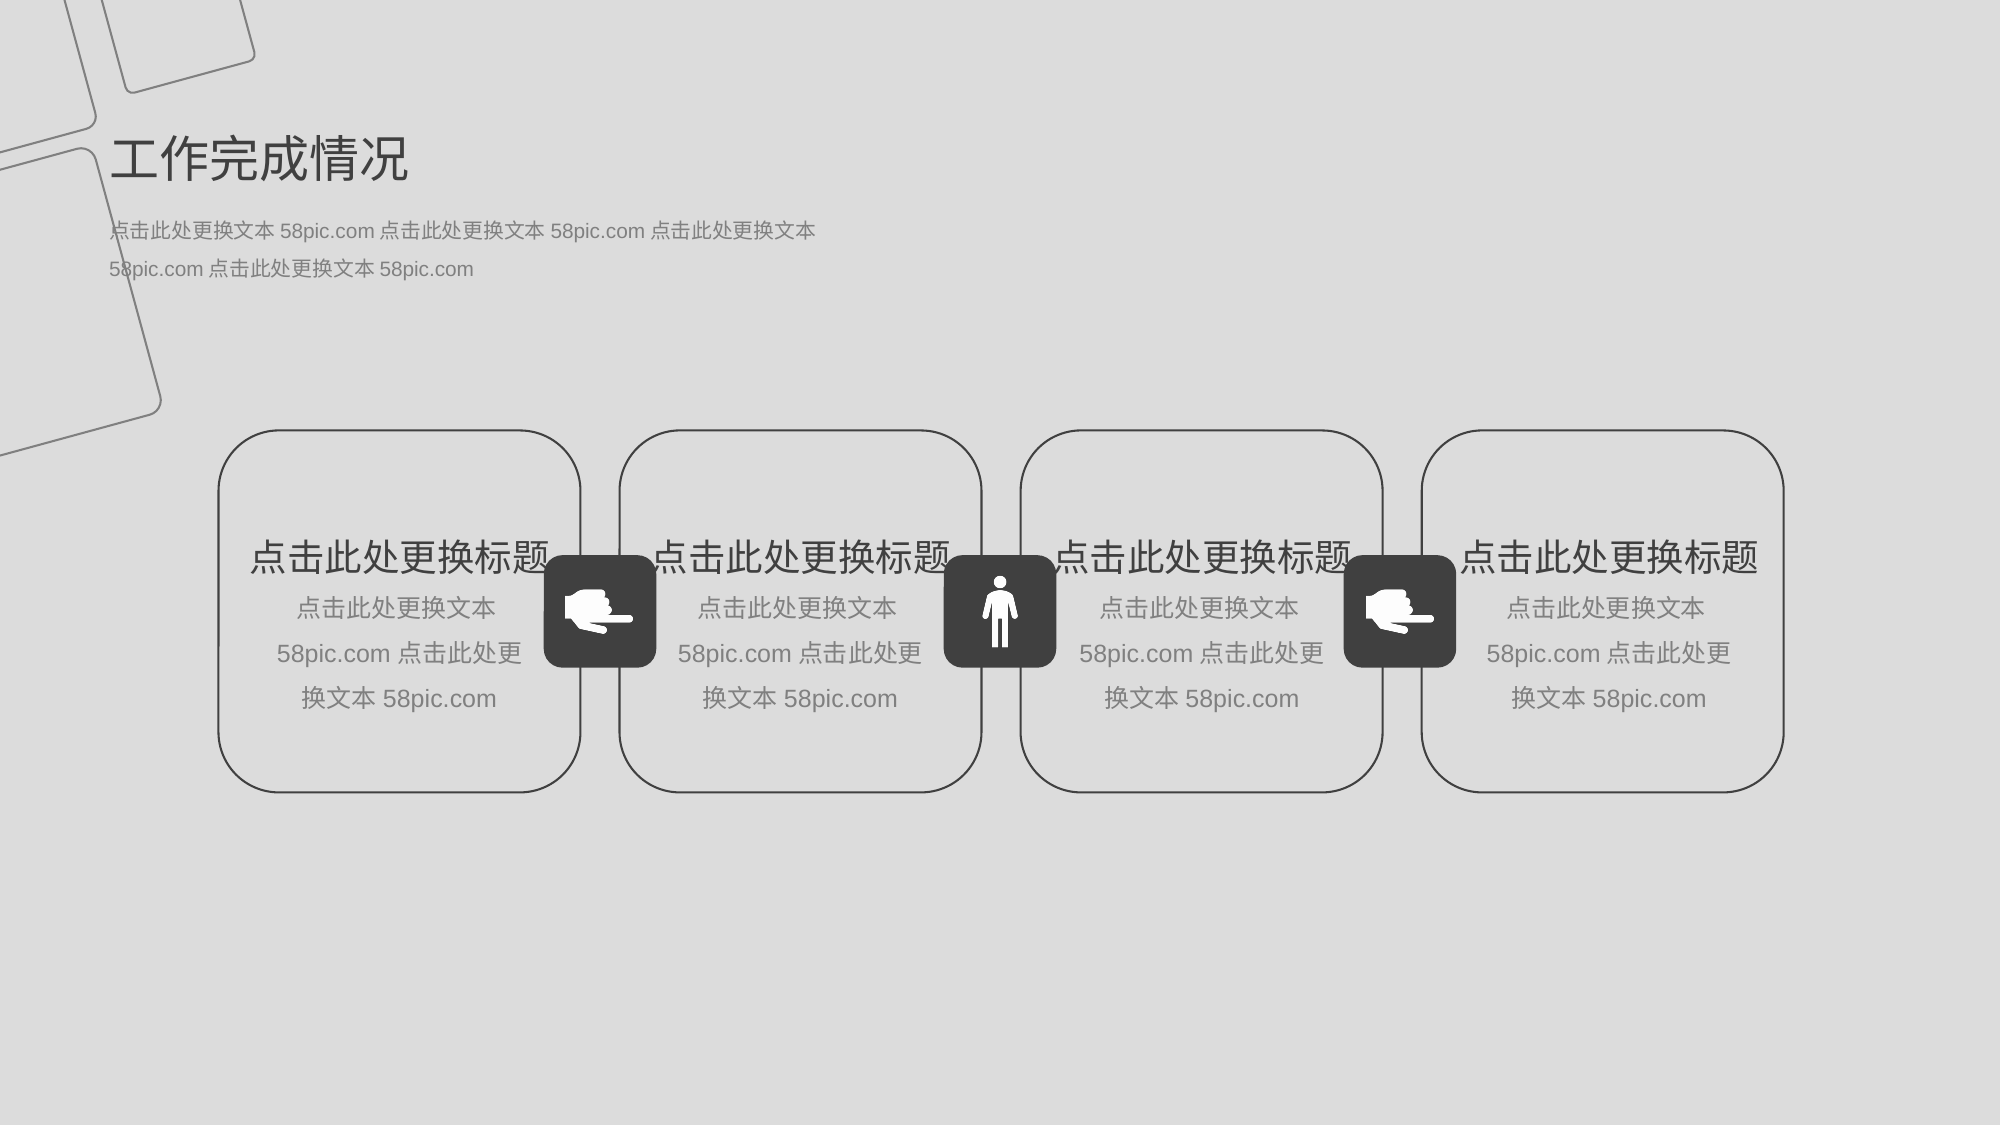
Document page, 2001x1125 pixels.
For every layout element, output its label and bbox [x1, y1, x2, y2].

text_box [0, 0, 895, 449]
text_box [227, 506, 1782, 716]
text_box [218, 430, 1784, 793]
